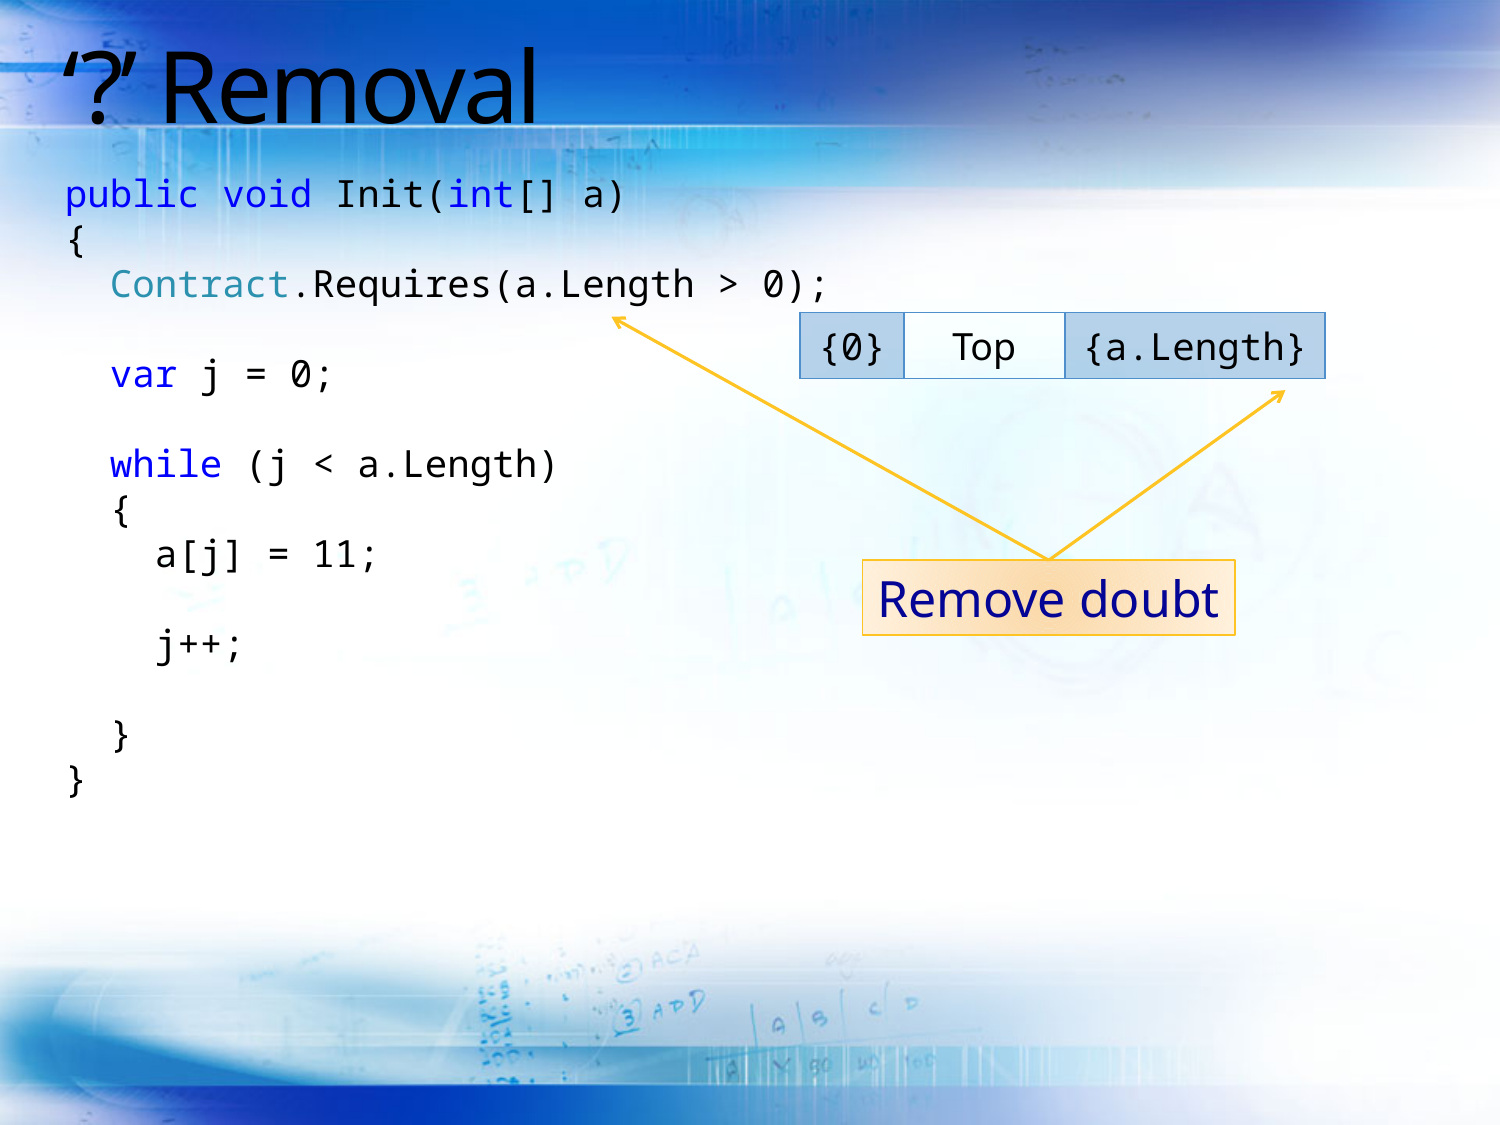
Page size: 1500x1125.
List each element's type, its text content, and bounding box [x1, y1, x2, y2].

picture [0, 0, 1500, 1125]
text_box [870, 389, 1286, 637]
text_box public void Init(int[] a) { Contract.Requires(a.Length > 0); var j = 0; while (j < a.Length) { a[j] = 11; j++; } } [50, 162, 1150, 808]
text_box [611, 316, 1049, 561]
title ‘?’ Removal [62, 37, 1438, 147]
table_header {a.Length} [1150, 313, 1324, 378]
